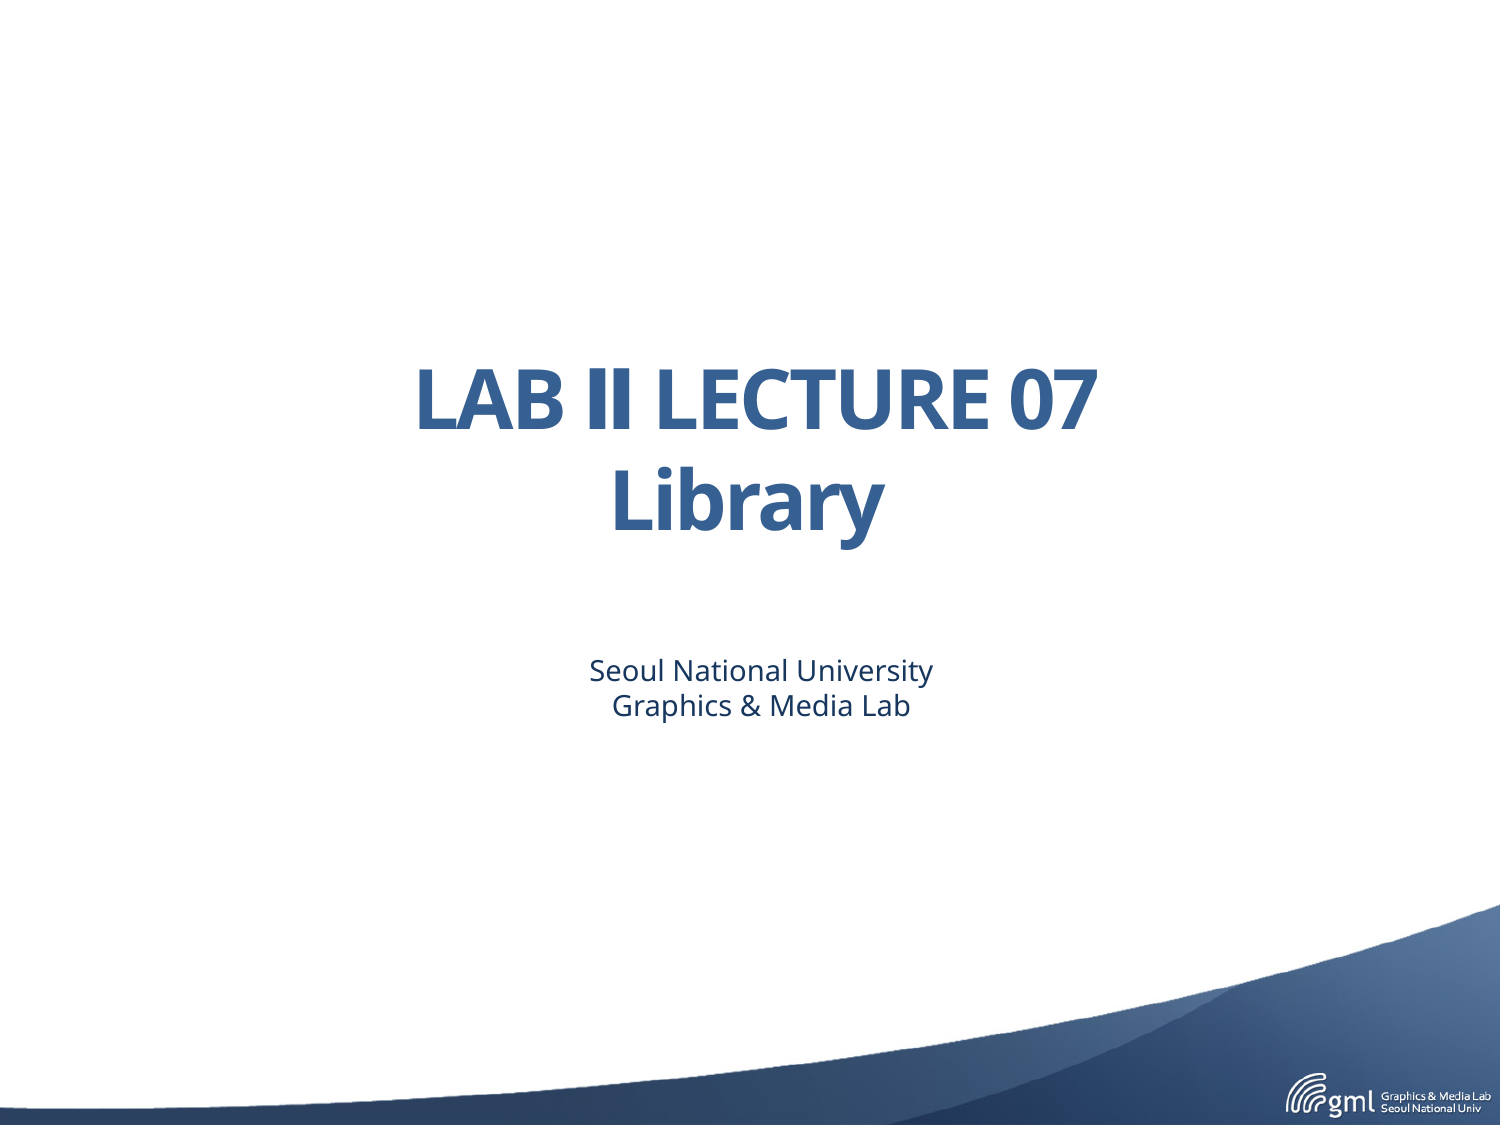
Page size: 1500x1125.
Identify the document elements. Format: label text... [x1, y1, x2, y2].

picture [0, 0, 1500, 1125]
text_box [118, 304, 1395, 505]
text_box Seoul National University Graphics & Media Lab [386, 644, 1137, 730]
